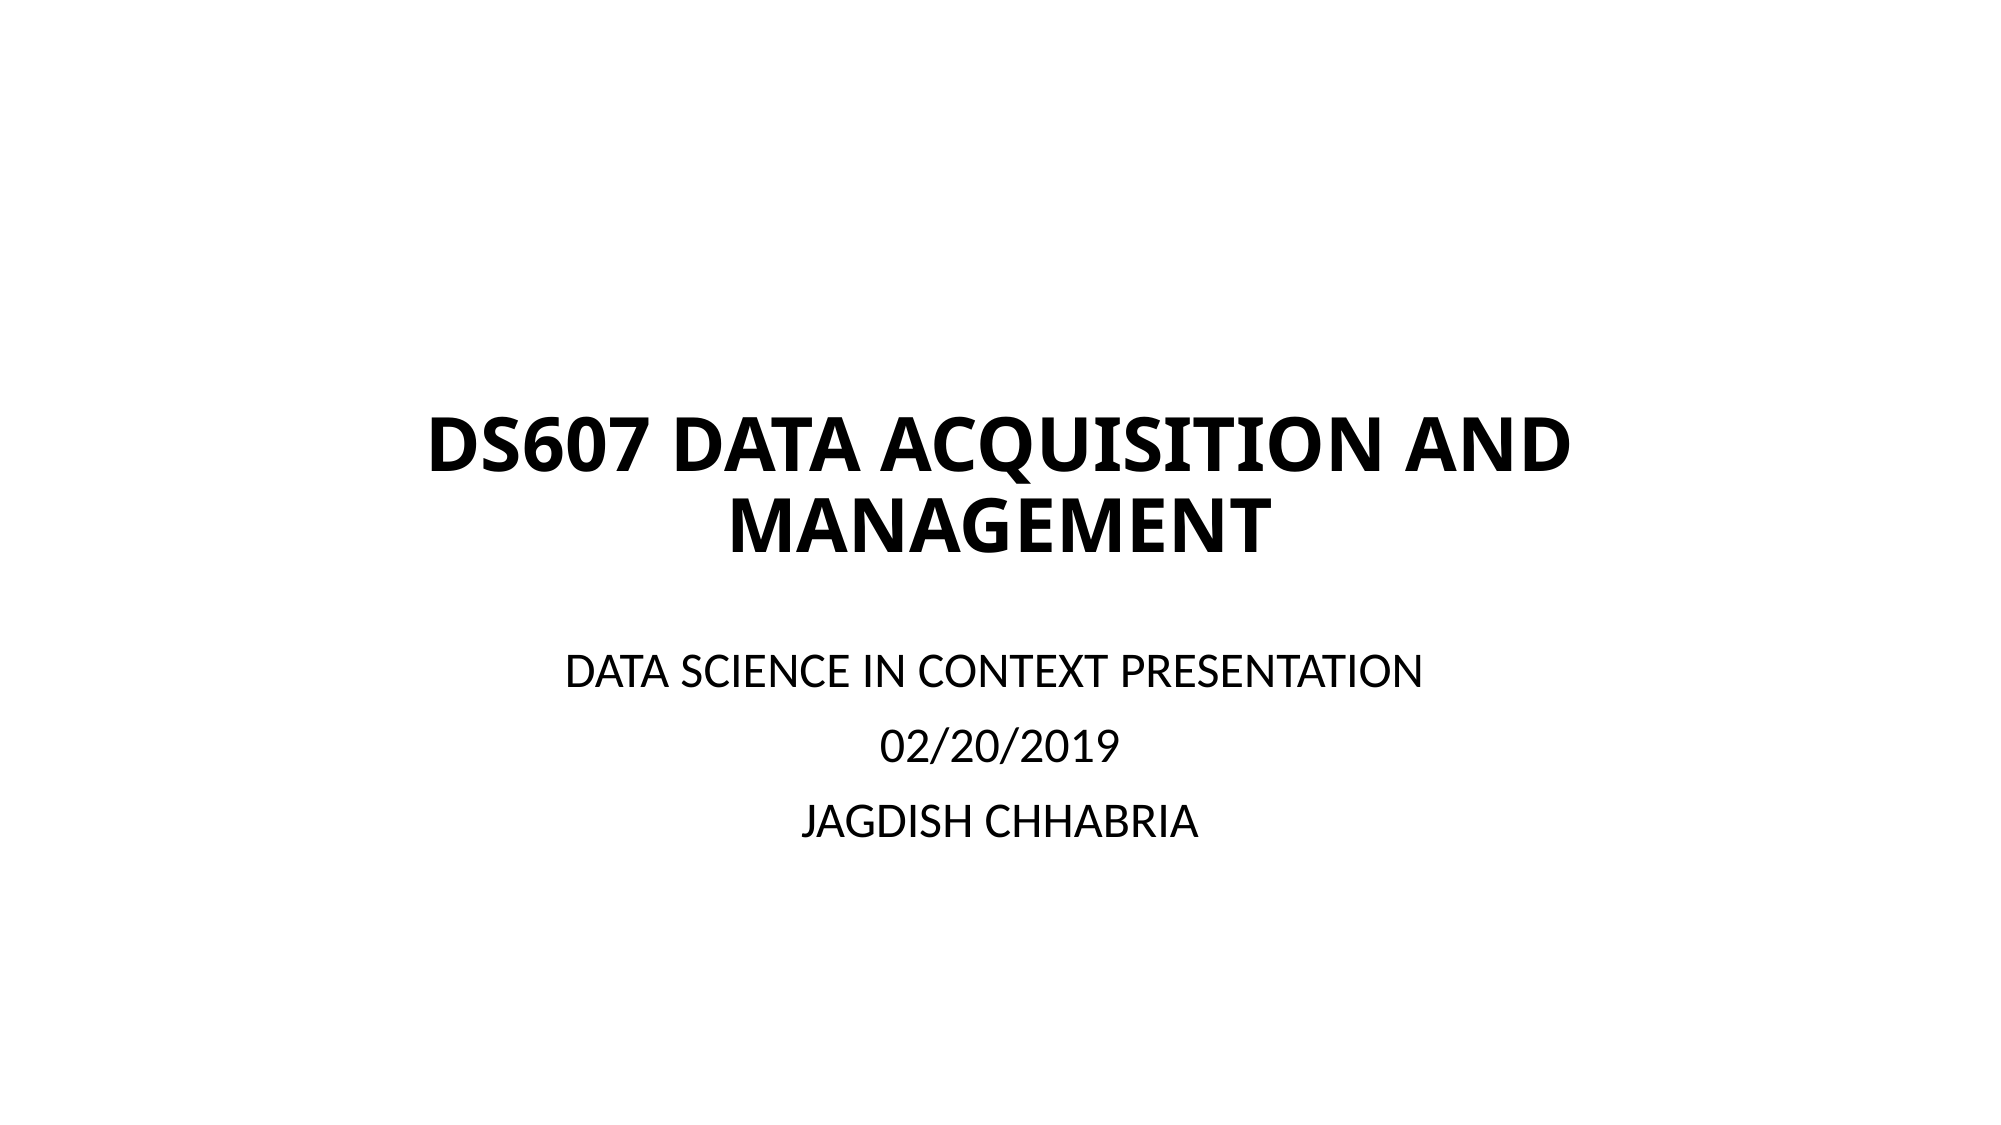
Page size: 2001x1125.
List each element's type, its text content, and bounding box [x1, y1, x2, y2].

title DS607 DATA ACQUISITION AND MANAGEMENT [249, 184, 1750, 576]
subtitle DATA SCIENCE IN CONTEXT PRESENTATION 02/20/2019 JAGDISH CHHABRIA [249, 636, 1750, 909]
